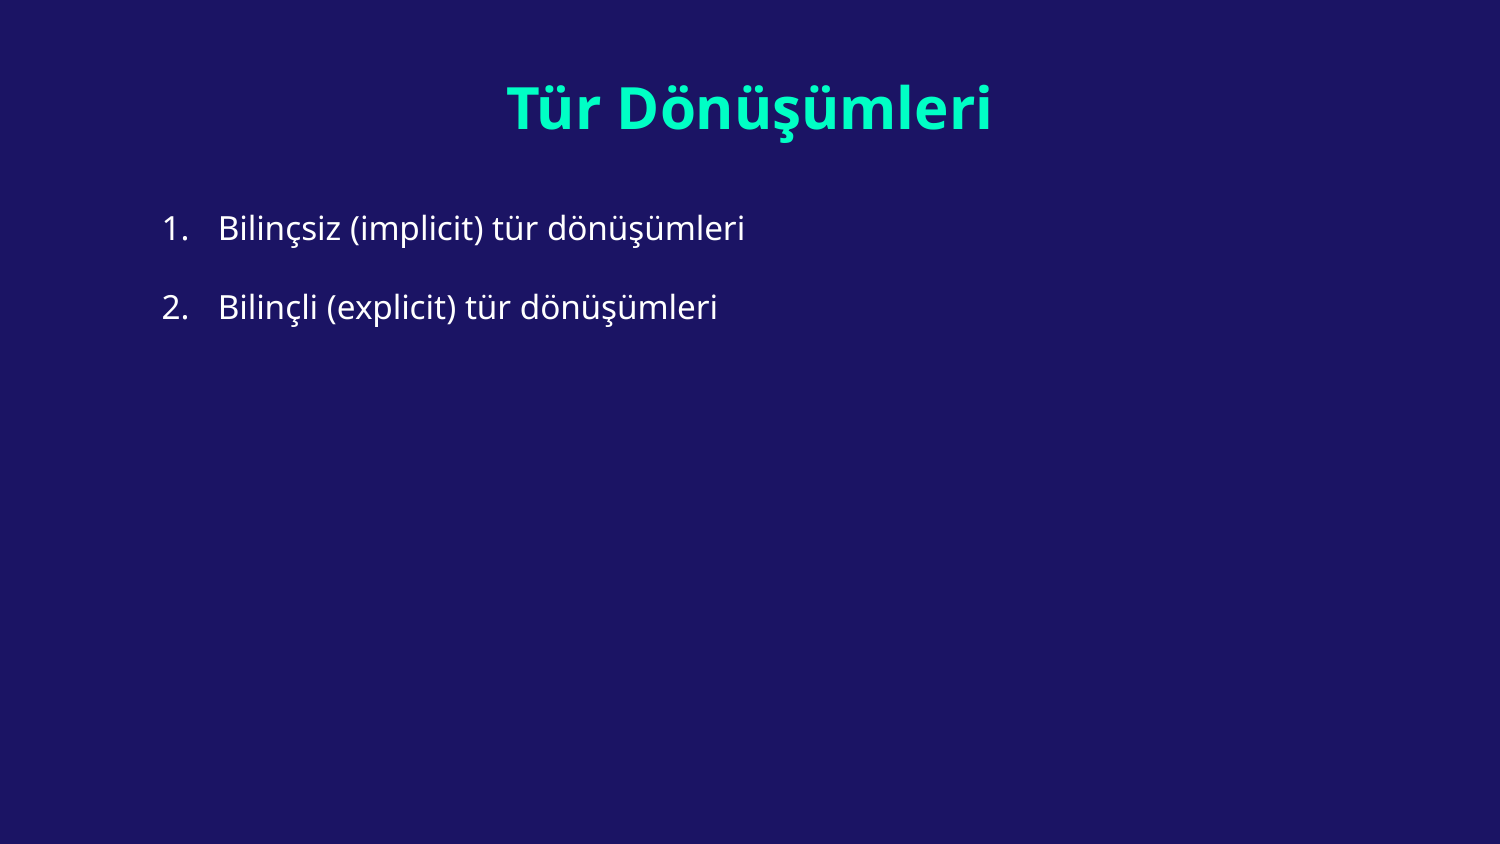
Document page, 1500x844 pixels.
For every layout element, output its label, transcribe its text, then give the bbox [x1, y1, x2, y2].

text_box Bilinçsiz (implicit) tür dönüşümleri Bilinçli (explicit) tür dönüşümleri [123, 186, 1390, 681]
title Tür Dönüşümleri [0, 56, 1500, 166]
